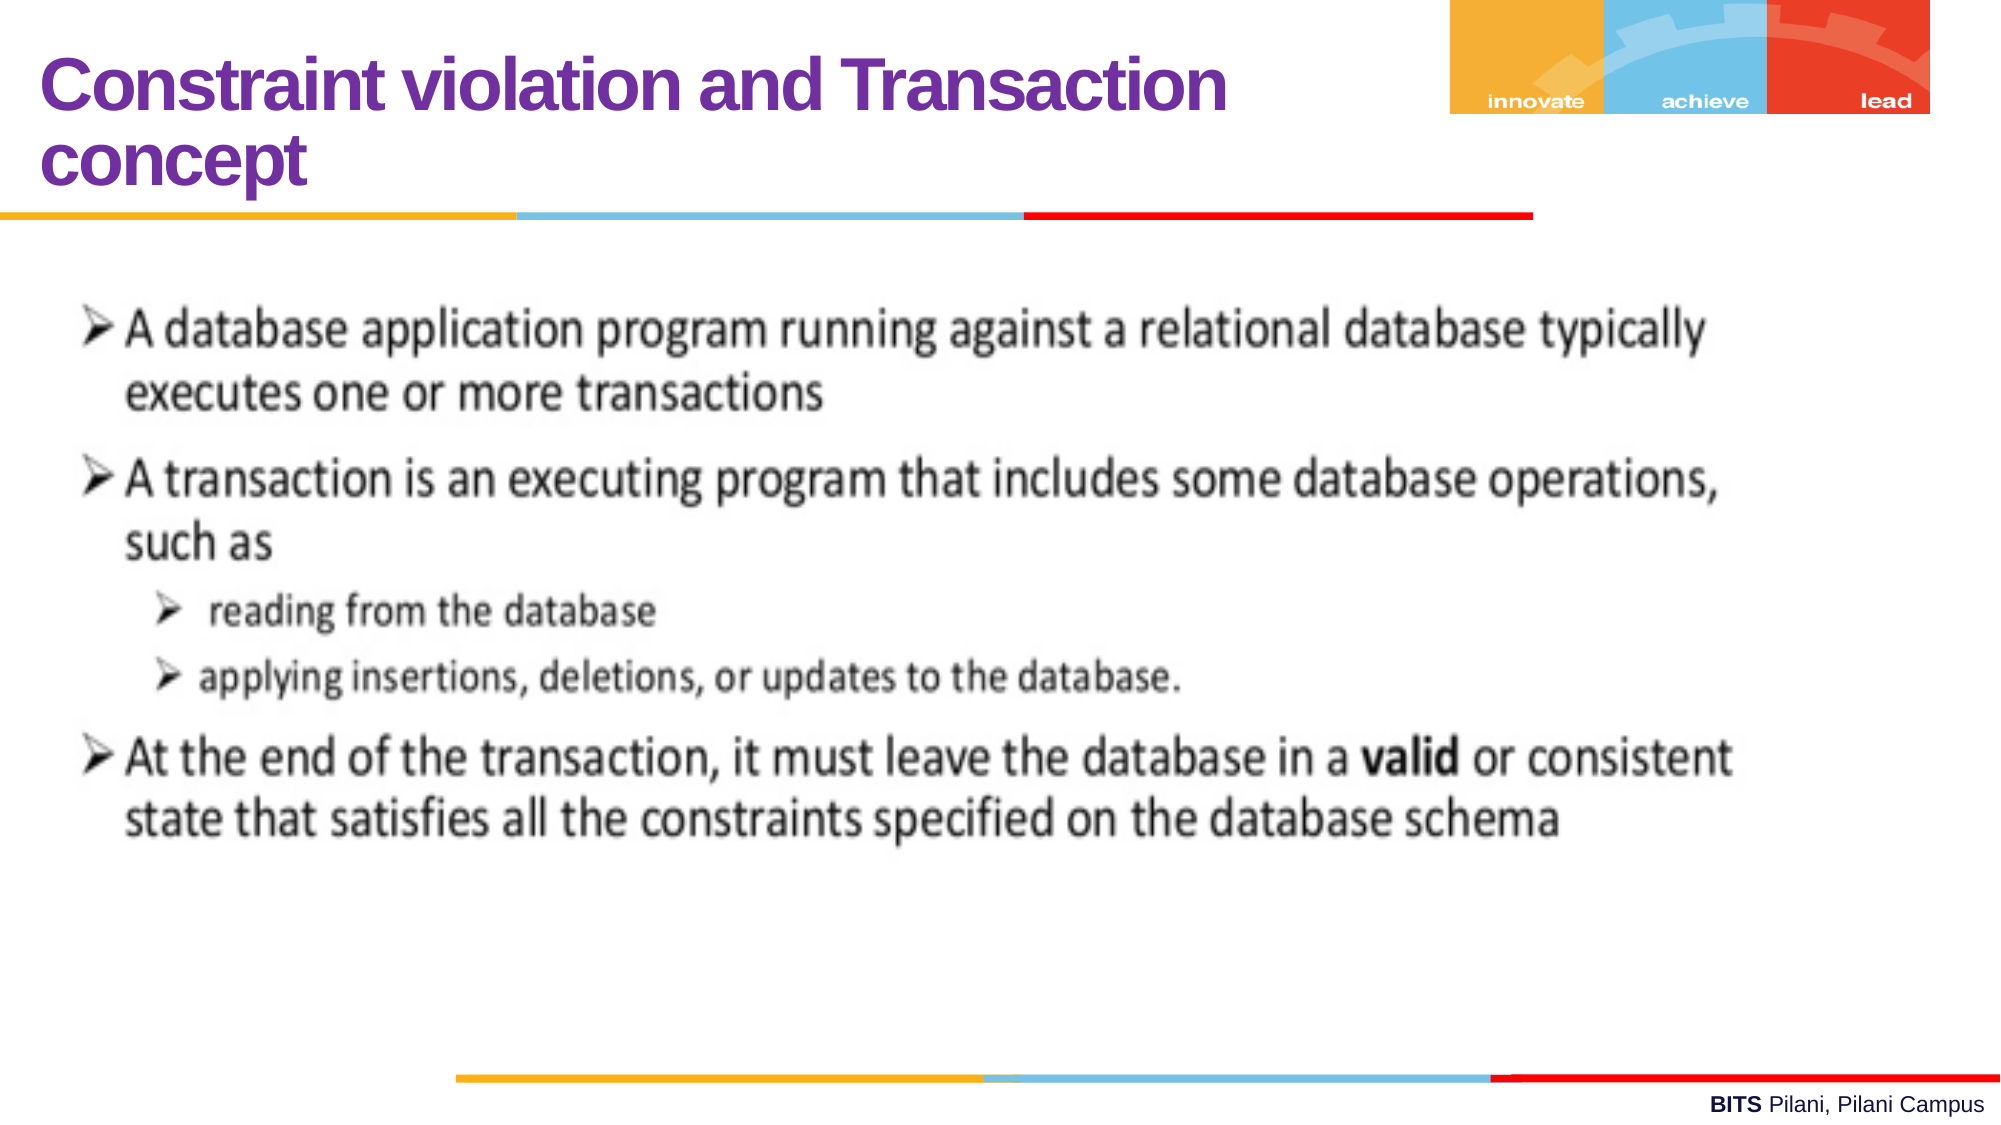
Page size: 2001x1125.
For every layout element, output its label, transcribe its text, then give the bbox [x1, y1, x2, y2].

picture [66, 269, 1811, 950]
list Constraint violation and Transaction concept [24, 42, 1450, 213]
picture [1449, 0, 1930, 114]
